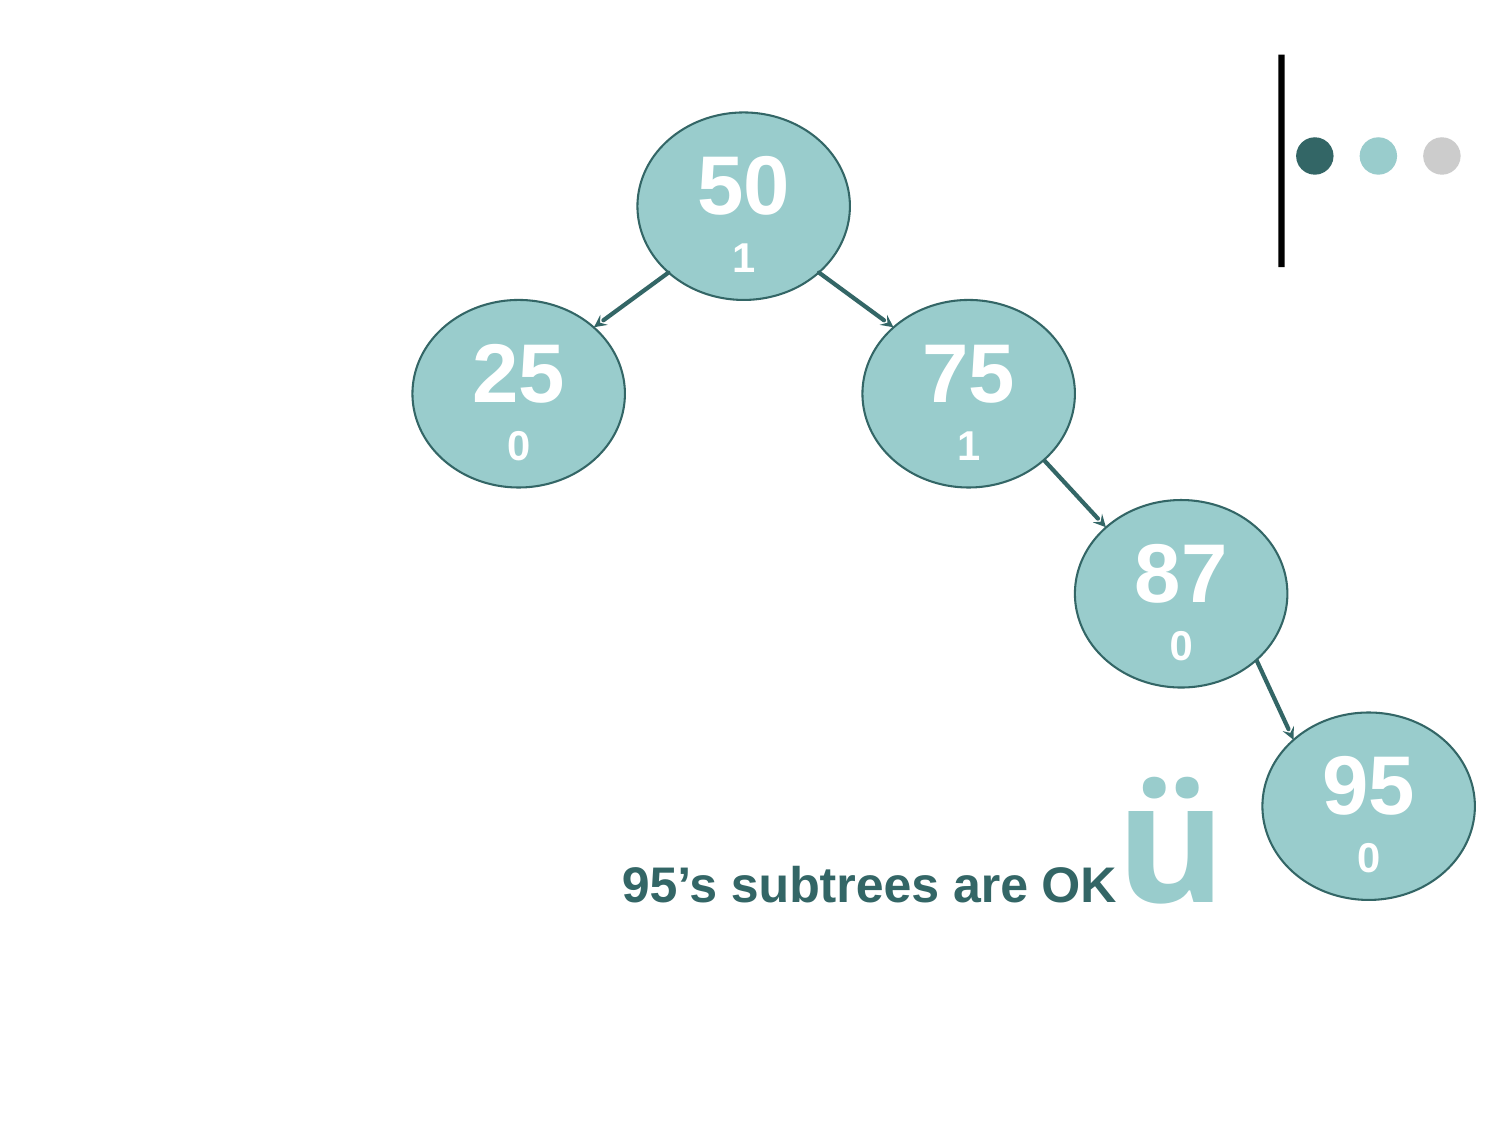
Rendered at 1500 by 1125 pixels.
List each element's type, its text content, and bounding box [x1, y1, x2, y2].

text_box 75 1 [862, 299, 1075, 488]
text_box 50 1 [637, 112, 850, 300]
text_box 95’s subtrees are OKü [606, 727, 1242, 943]
text_box [593, 272, 669, 328]
text_box [818, 272, 894, 328]
text_box 95 0 [1262, 712, 1475, 900]
text_box [1044, 460, 1106, 528]
text_box [1256, 660, 1294, 740]
text_box 87 0 [1074, 500, 1288, 688]
text_box 25 0 [412, 299, 625, 488]
